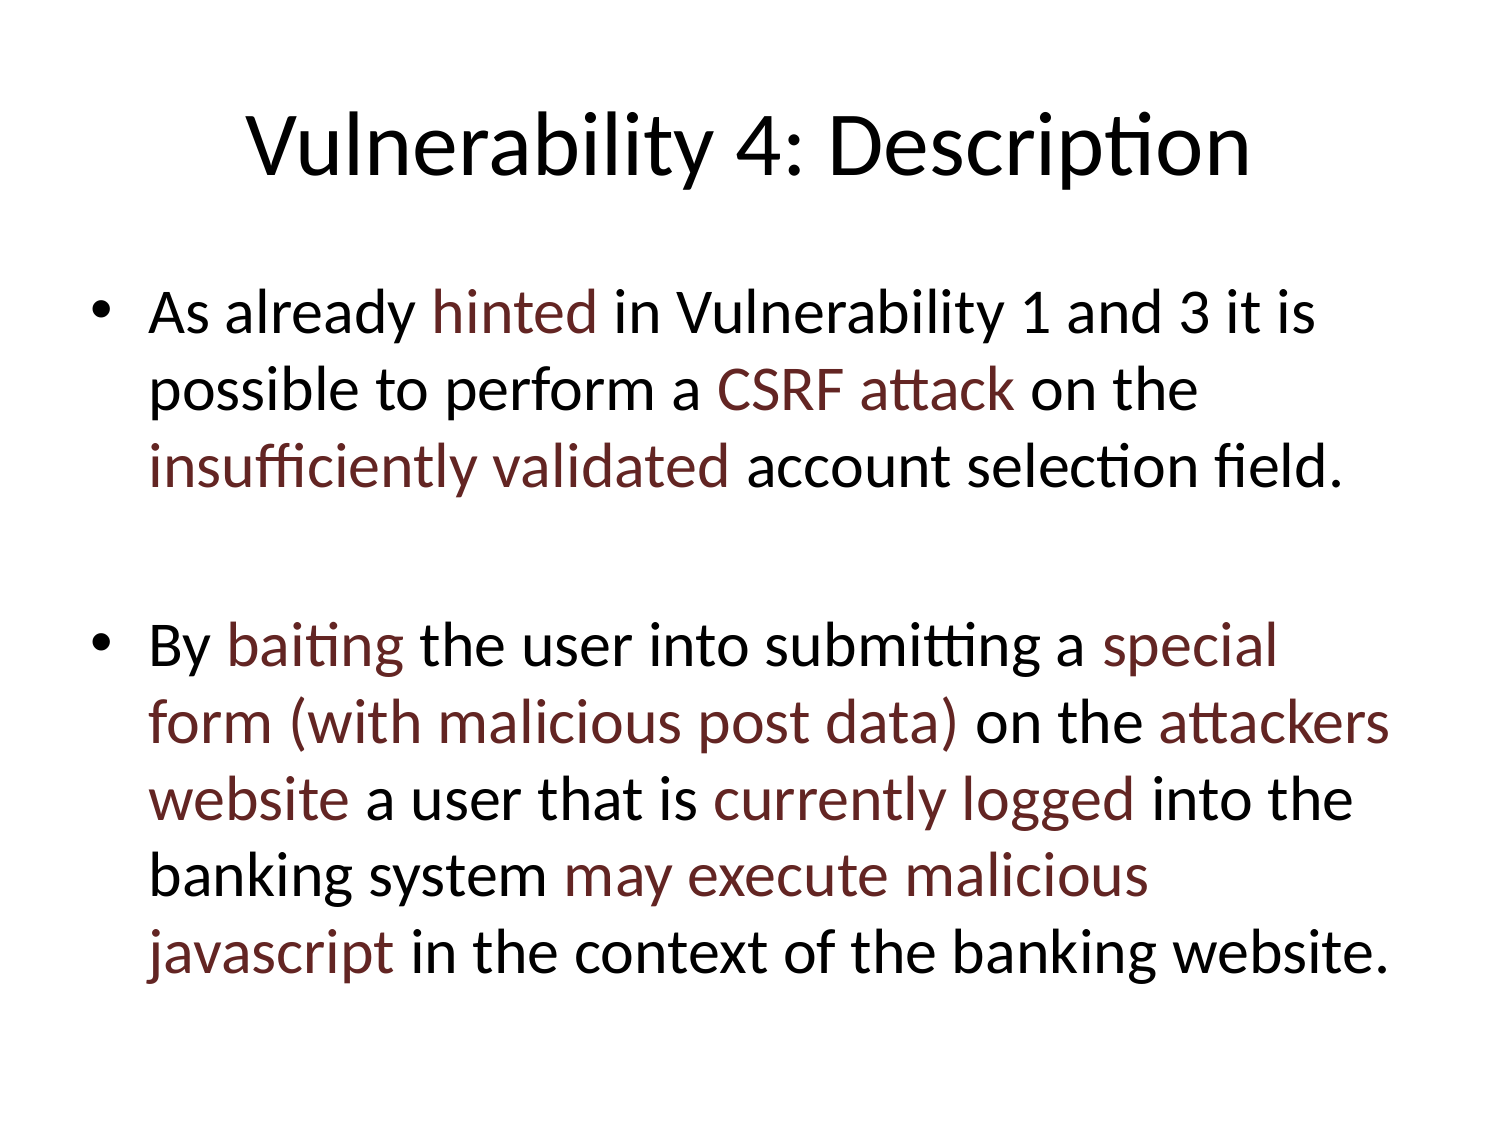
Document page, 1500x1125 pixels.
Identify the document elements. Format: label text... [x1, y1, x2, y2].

list As already hinted in Vulnerability 1 and 3 it is possible to perform a CSRF attack on the insufficiently validated account selection field. By baiting the user into submitting a special form (with malicious post data) on the attackers website a user that is currently logged into the banking system may execute malicious javascript in the context of the banking website. [75, 262, 1425, 1005]
title Vulnerability 4: Description [75, 45, 1425, 233]
